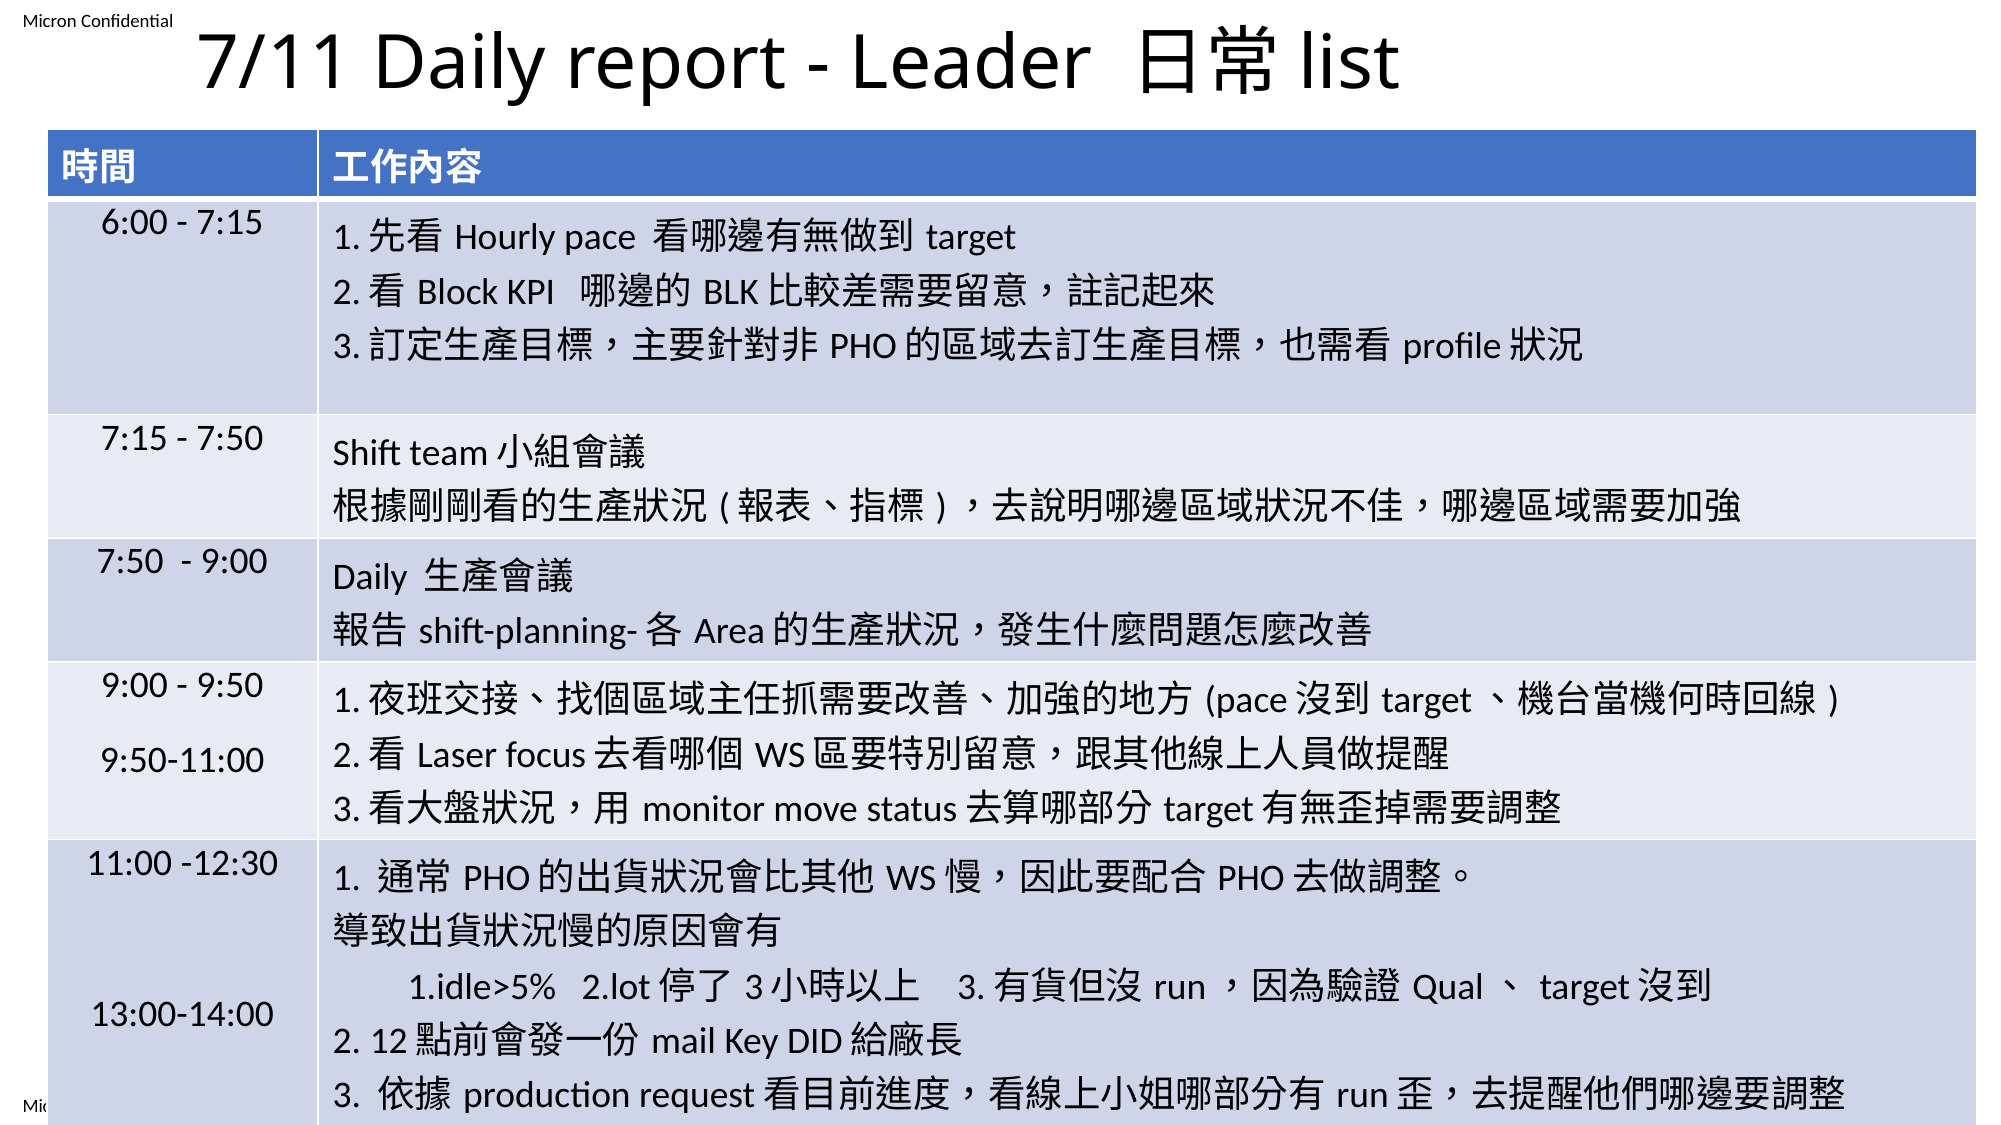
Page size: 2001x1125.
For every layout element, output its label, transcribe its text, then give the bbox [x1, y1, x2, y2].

title 7/11 Daily report - Leader 日常list [181, 0, 1611, 129]
table_cell 11:00 -12:30 13:00-14:00 [48, 840, 317, 1125]
table_cell 1. 通常PHO的出貨狀況會比其他WS慢，因此要配合PHO去做調整。 導致出貨狀況慢的原因會有 1.idle>5% 2.lot停了3小時以上 3.有貨但沒run，因為驗證Qual、target沒到 2. 12點前會發一份mail Key DID給廠長 3. 依據production request看目前進度，看線上小姐哪部分有run歪，去提醒他們哪邊要調整 [319, 840, 1976, 1125]
table_cell 7:50 - 9:00 [48, 539, 317, 661]
table_cell 9:00 - 9:50 9:50-11:00 [48, 663, 317, 839]
table_cell 1.夜班交接、找個區域主任抓需要改善、加強的地方(pace沒到target、機台當機何時回線) 2.看Laser focus去看哪個WS區要特別留意，跟其他線上人員做提醒 3.看大盤狀況，用monitor move status去算哪部分target有無歪掉需要調整 [319, 663, 1976, 839]
table_header 時間 [48, 130, 317, 196]
table_cell 6:00 - 7:15 [48, 202, 317, 414]
table_cell Shift team小組會議 根據剛剛看的生產狀況(報表、指標)，去說明哪邊區域狀況不佳，哪邊區域需要加強 [319, 415, 1976, 537]
table_cell 7:15 - 7:50 [48, 415, 317, 537]
table_cell 1.先看Hourly pace 看哪邊有無做到target 2.看Block KPI 哪邊的BLK比較差需要留意，註記起來 3.訂定生產目標，主要針對非PHO的區域去訂生產目標，也需看profile狀況 [319, 202, 1976, 414]
table_cell Daily 生產會議 報告shift-planning-各Area的生產狀況，發生什麼問題怎麼改善 [319, 539, 1976, 661]
table_header 工作內容 [319, 130, 1976, 196]
